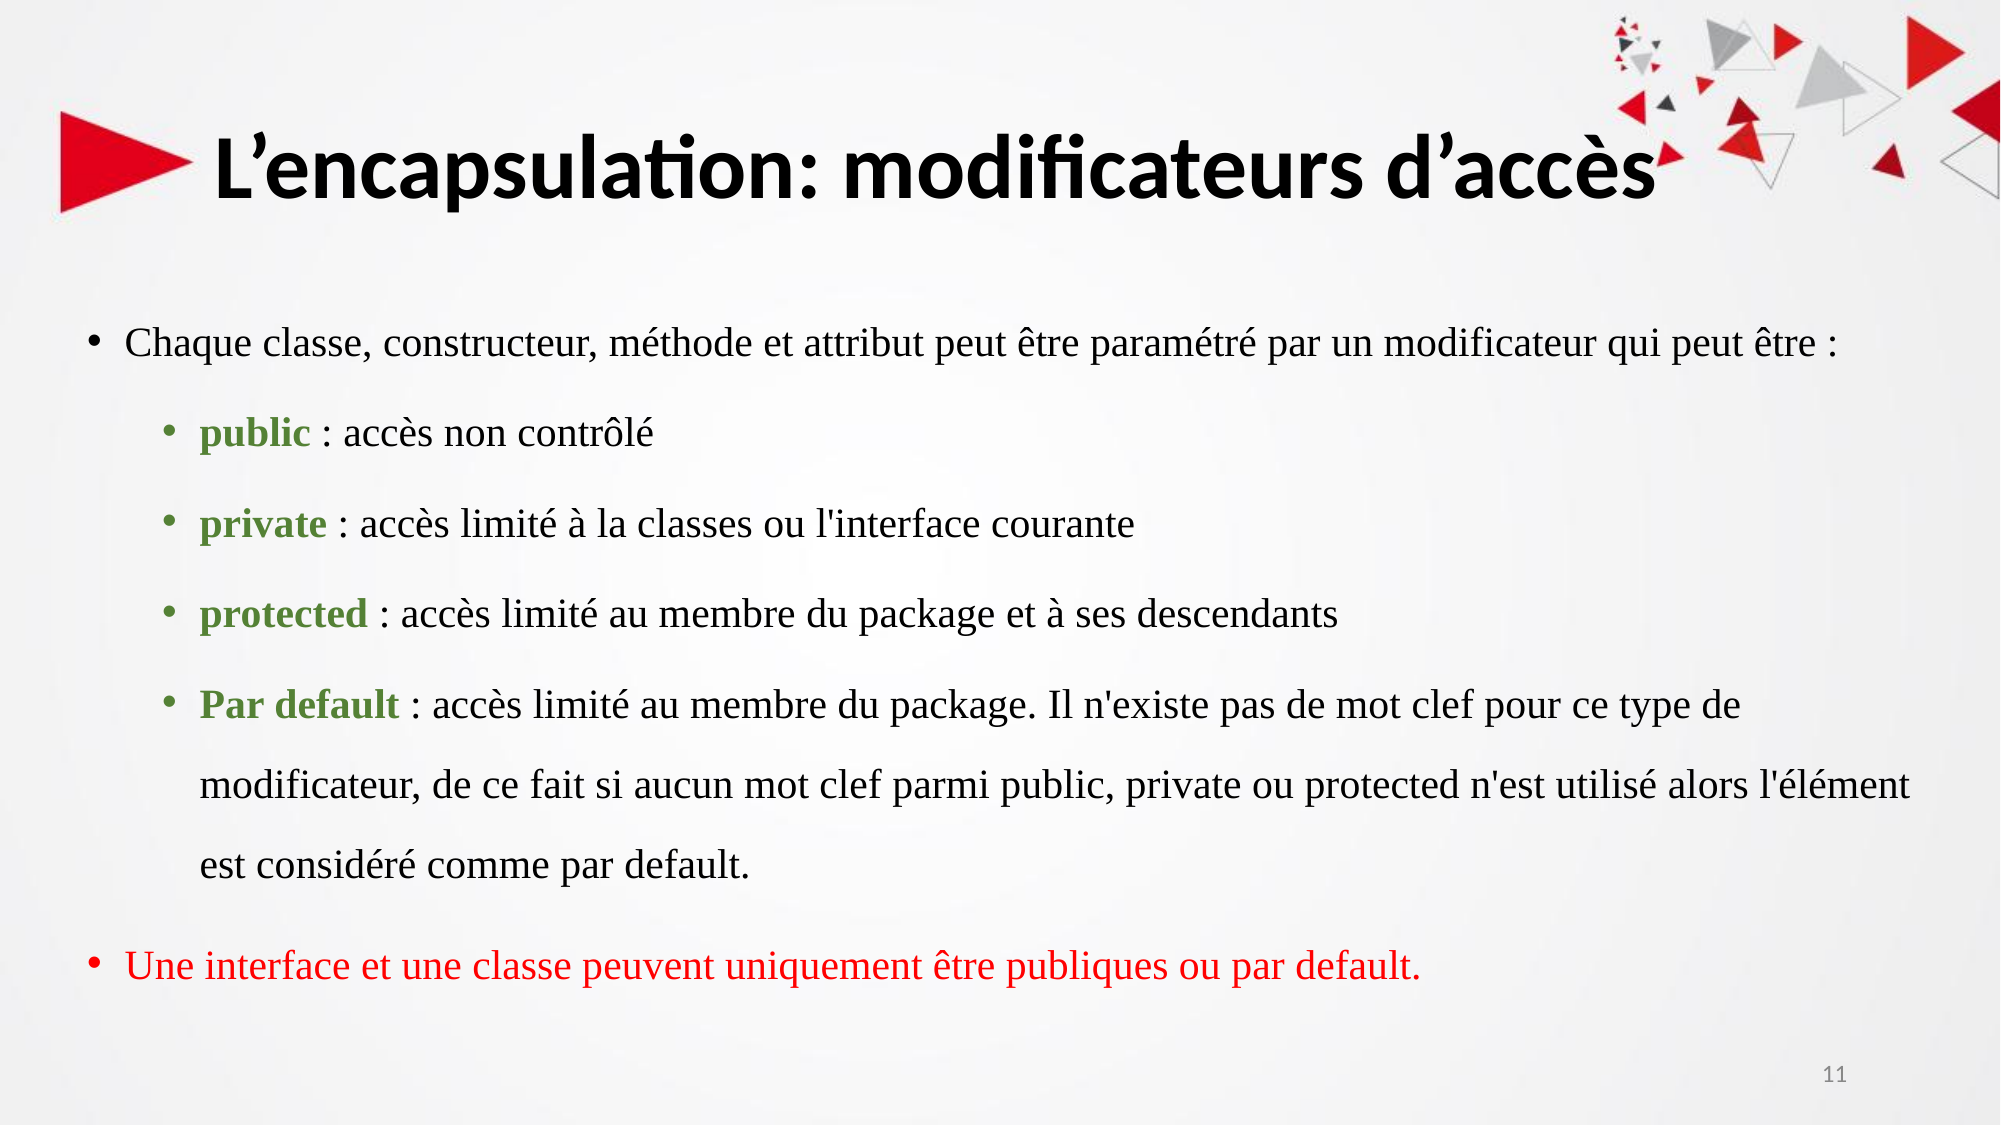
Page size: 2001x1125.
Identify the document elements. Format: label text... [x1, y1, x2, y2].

picture [0, 0, 2001, 1125]
slide_number 11 [1412, 1042, 1863, 1103]
title L’encapsulation: modificateurs d’accès [137, 59, 1863, 278]
text_box Chaque classe, constructeur, méthode et attribut peut être paramétré par un modificateur qui peut être : public : accès non contrôlé private : accès limité à la classes ou l'interface courante protected : accès limité au membre du package et à ses descendants Par default : accès limité au membre du package. Il n'existe pas de mot clef pour ce type de modificateur, de ce fait si aucun mot clef parmi public, private ou protected n'est utilisé alors l'élément est considéré comme par default. Une interface et une classe peuvent uniquement être publiques ou par default. [71, 277, 1928, 1024]
